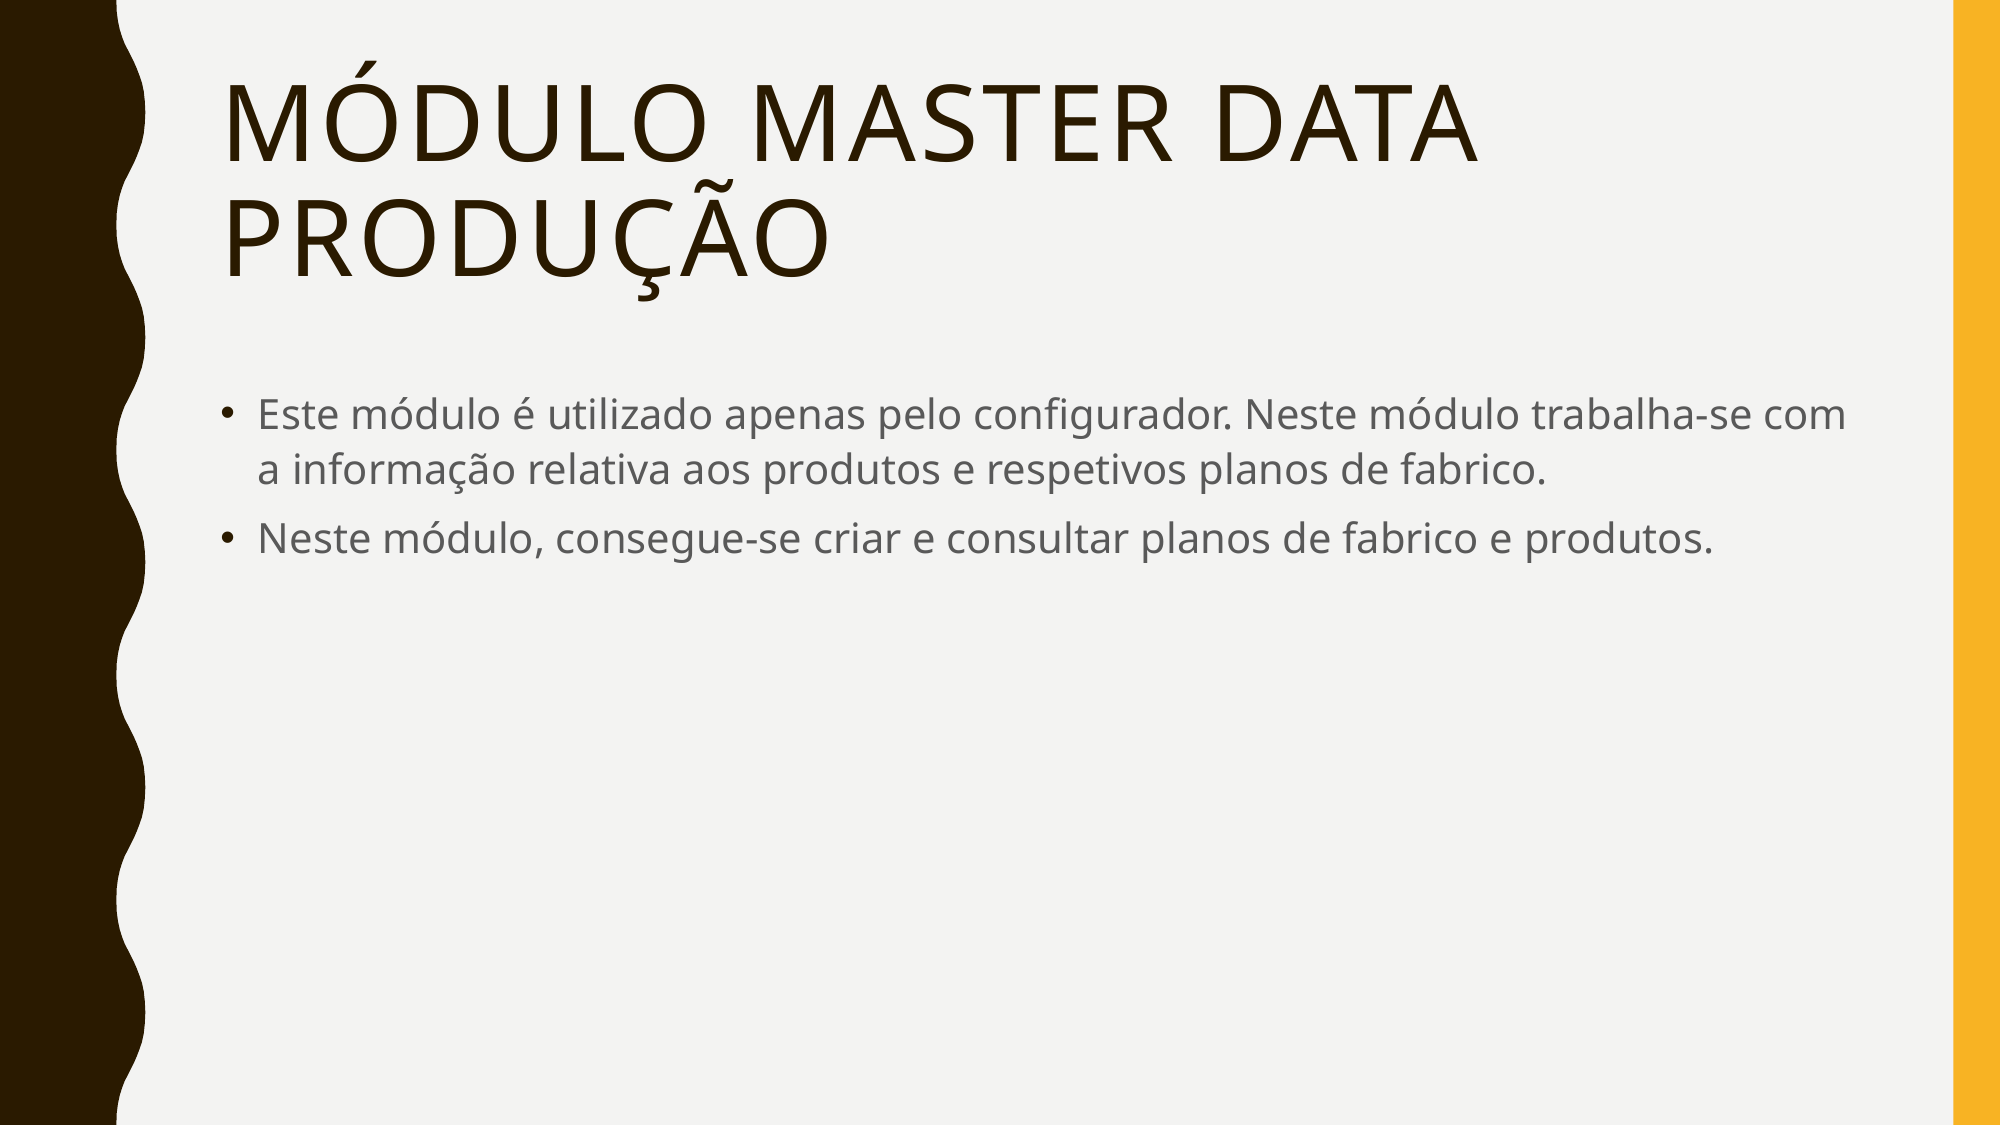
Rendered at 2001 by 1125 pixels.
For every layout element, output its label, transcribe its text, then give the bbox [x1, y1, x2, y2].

title Módulo Master Data Produção [205, 62, 1875, 308]
list Este módulo é utilizado apenas pelo configurador. Neste módulo trabalha-se com a informação relativa aos produtos e respetivos planos de fabrico. Neste módulo, consegue-se criar e consultar planos de fabrico e produtos. [205, 375, 1875, 965]
